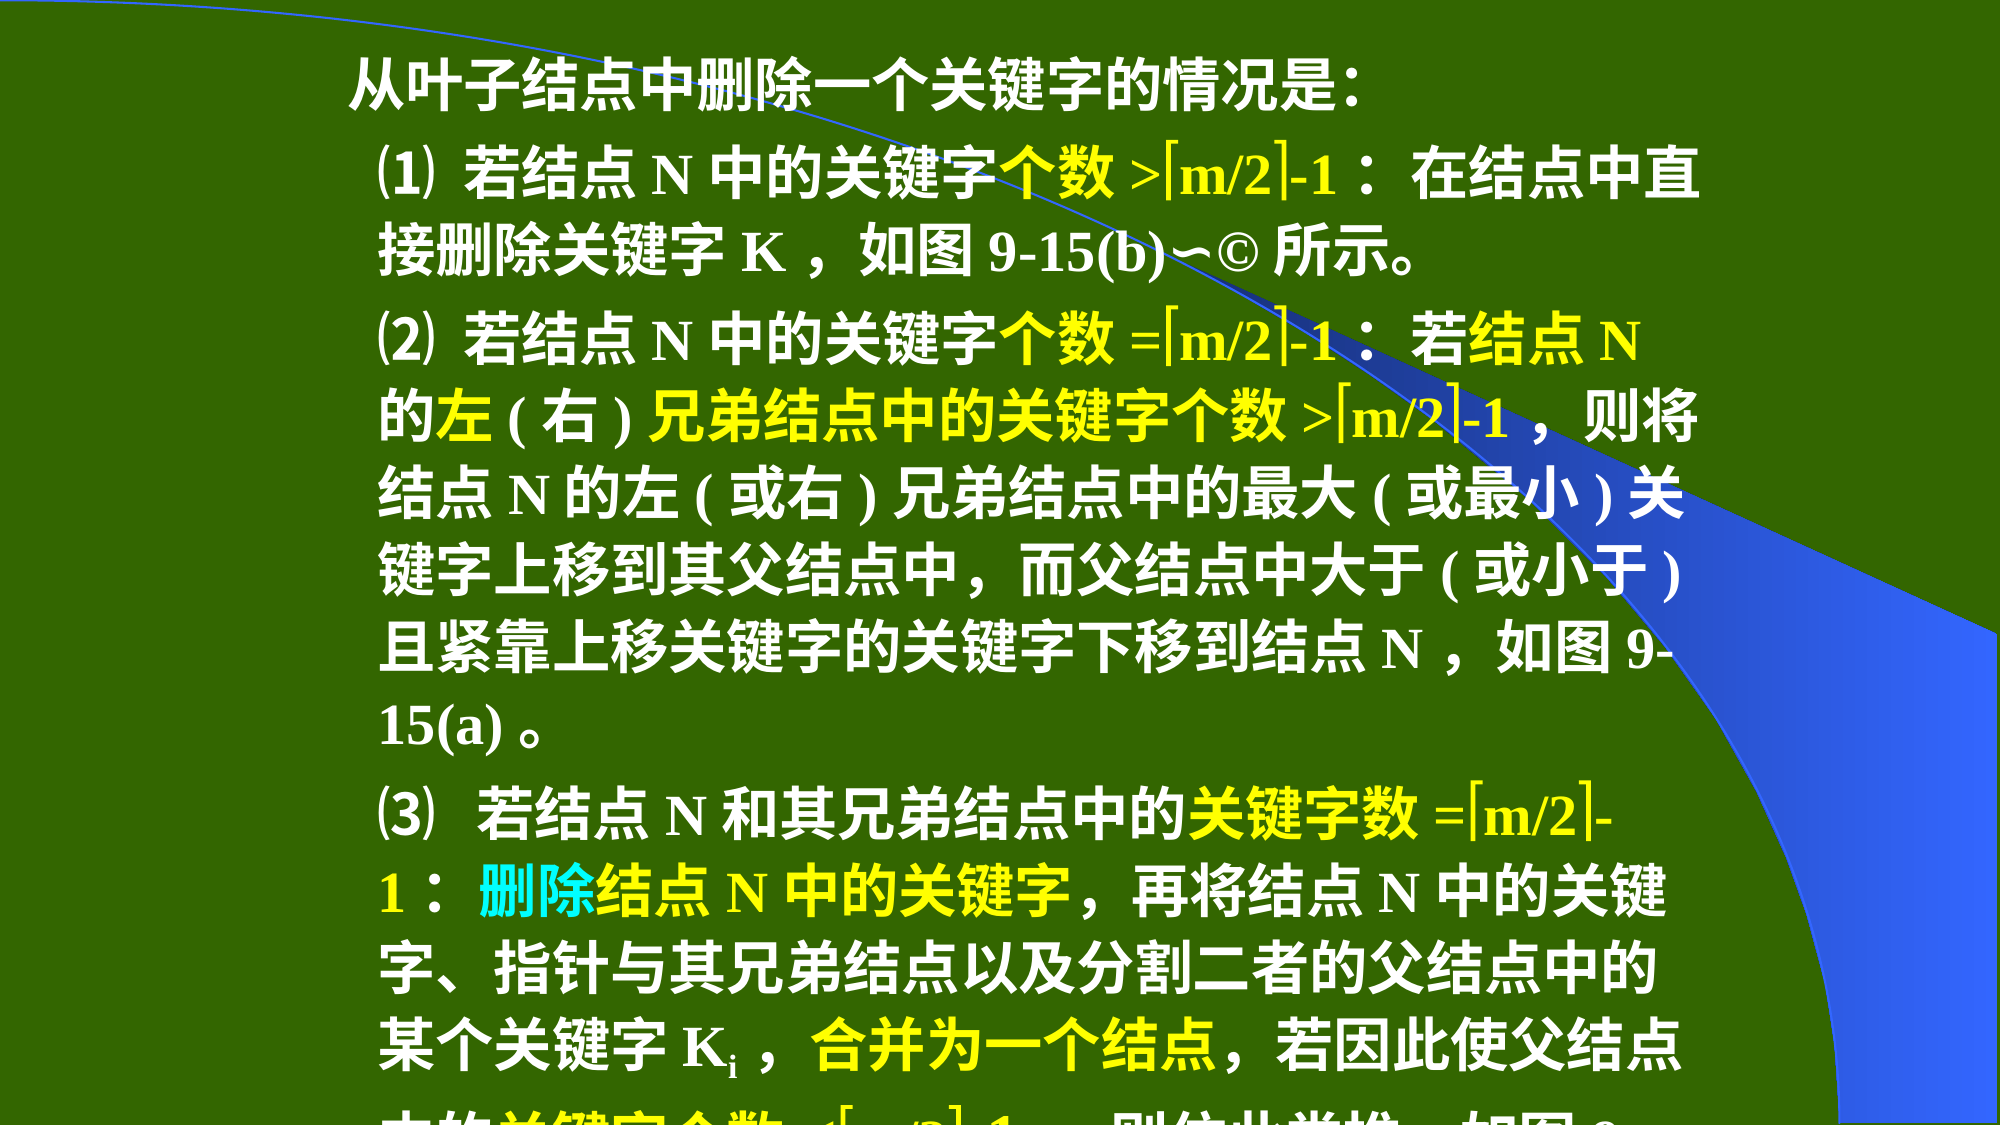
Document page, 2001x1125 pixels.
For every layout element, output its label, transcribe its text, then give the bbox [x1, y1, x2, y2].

list 从叶子结点中删除一个关键字的情况是： ⑴ 若结点N中的关键字个数>m/2-1：在结点中直接删除关键字K，如图9-15(b)∽©所示。 ⑵ 若结点N中的关键字个数=m/2-1：若结点N的左(右)兄弟结点中的关键字个数>m/2-1，则将结点N的左(或右)兄弟结点中的最大(或最小)关键字上移到其父结点中，而父结点中大于(或小于)且紧靠上移关键字的关键字下移到结点N，如图9-15(a)。 ⑶ 若结点N和其兄弟结点中的关键字数=m/2-1：删除结点N中的关键字，再将结点N中的关键字、指针与其兄弟结点以及分割二者的父结点中的某个关键字Ki，合并为一个结点，若因此使父结点中的关键字个数<m/2-1 ，则依此类推，如图9-15(d)。 [275, 33, 1721, 1125]
